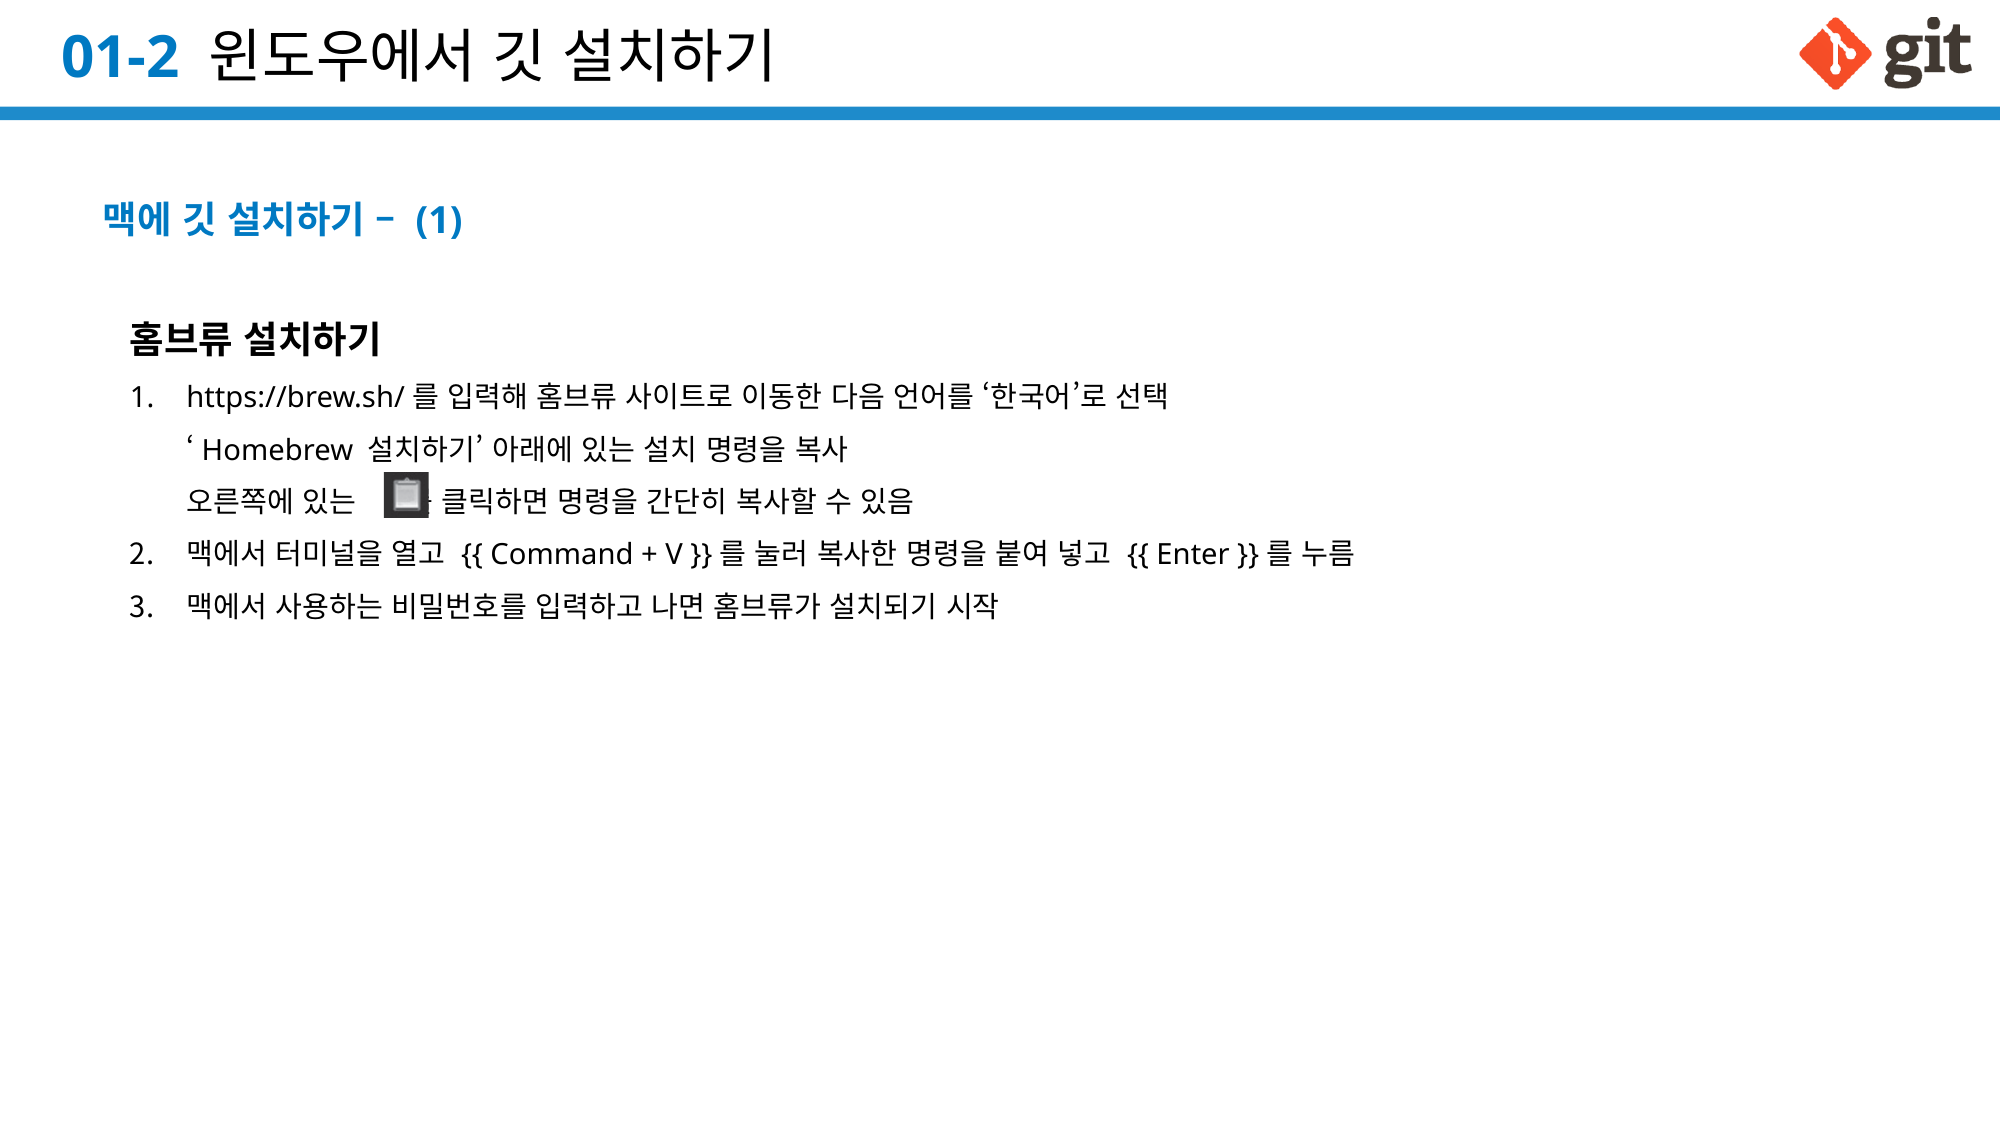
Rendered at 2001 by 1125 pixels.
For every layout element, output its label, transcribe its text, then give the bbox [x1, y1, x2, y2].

title 01-2 윈도우에서 깃 설치하기 [46, 13, 1772, 104]
picture [383, 472, 429, 518]
text_box 맥에 깃 설치하기 – (1) [88, 188, 825, 249]
picture [1799, 17, 1972, 90]
text_box 홈브류 설치하기 https://brew.sh/를 입력해 홈브류 사이트로 이동한 다음 언어를 ‘한국어’로 선택 ‘Homebrew 설치하기’ 아래에 있는 설치 명령을 복사 오른쪽에 있는 를 클릭하면 명령을 간단히 복사할 수 있음 맥에서 터미널을 열고 {{ Command + V }}를 눌러 복사한 명령을 붙여 넣고 {{ Enter }}를 누름 맥에서 사용하는 비밀번호를 입력하고 나면 홈브류가 설치되기 시작 [115, 286, 1795, 631]
